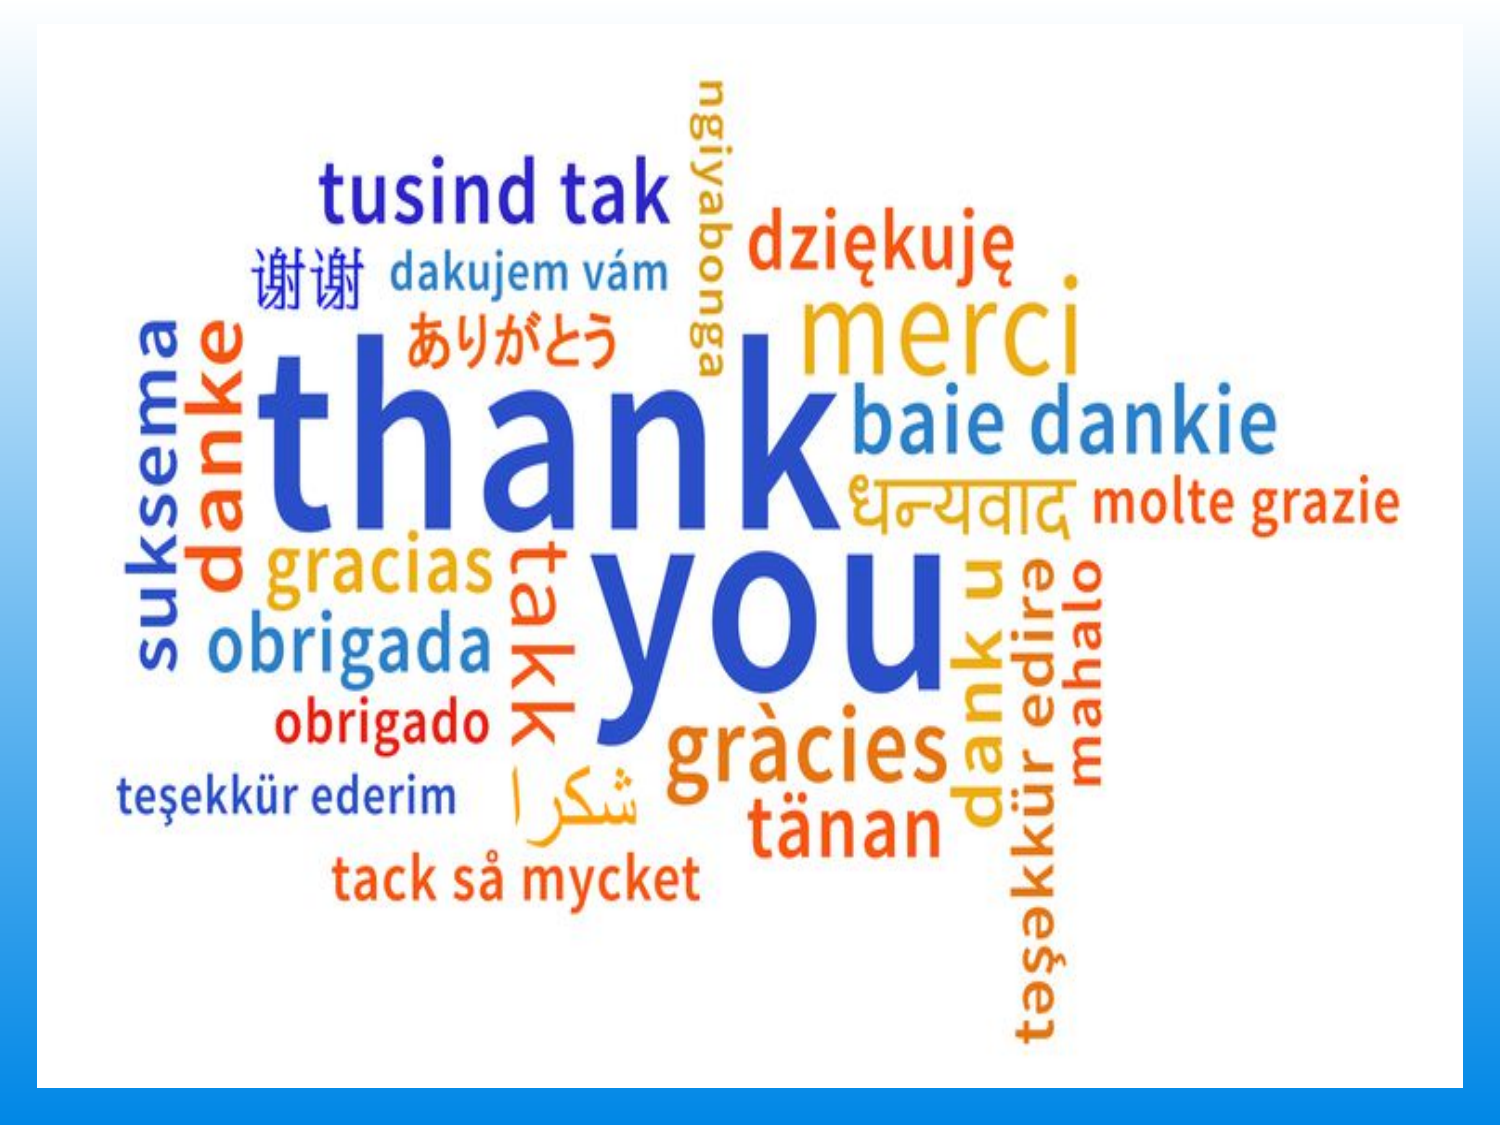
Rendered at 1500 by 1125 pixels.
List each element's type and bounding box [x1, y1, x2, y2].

list [37, 24, 1463, 1088]
